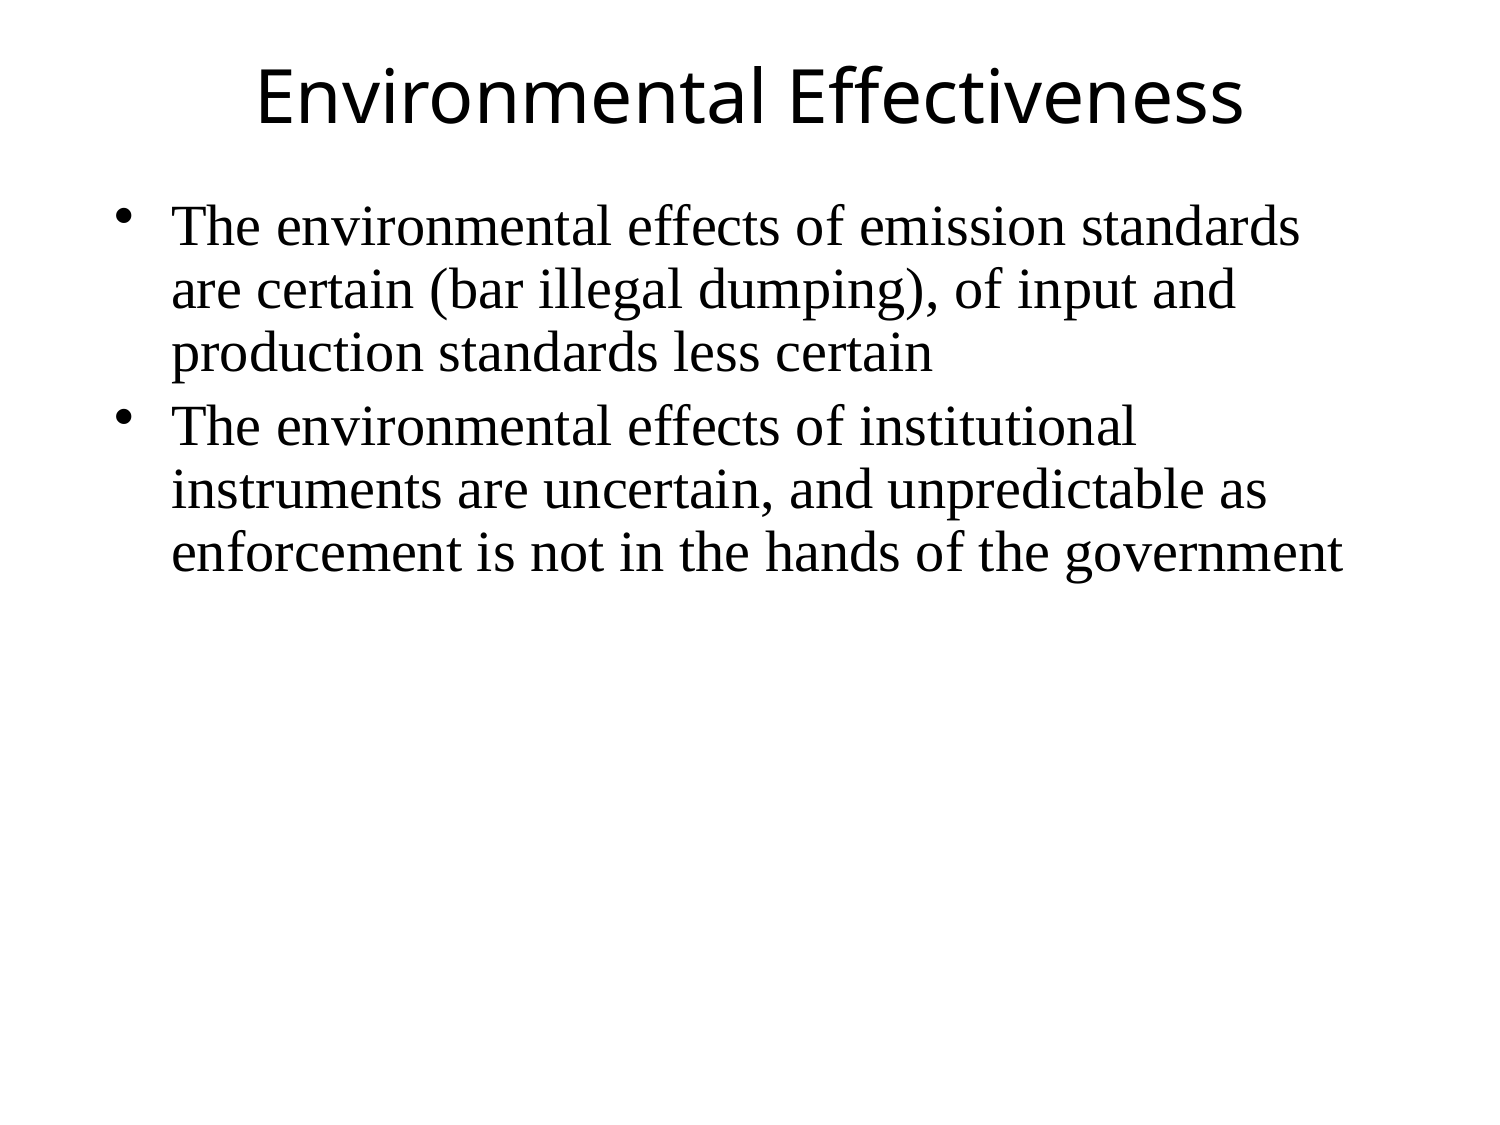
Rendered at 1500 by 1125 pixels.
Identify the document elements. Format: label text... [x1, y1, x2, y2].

title Environmental Effectiveness [112, 0, 1388, 188]
list The environmental effects of emission standards are certain (bar illegal dumping), of input and production standards less certain The environmental effects of institutional instruments are uncertain, and unpredictable as enforcement is not in the hands of the government [99, 187, 1376, 863]
